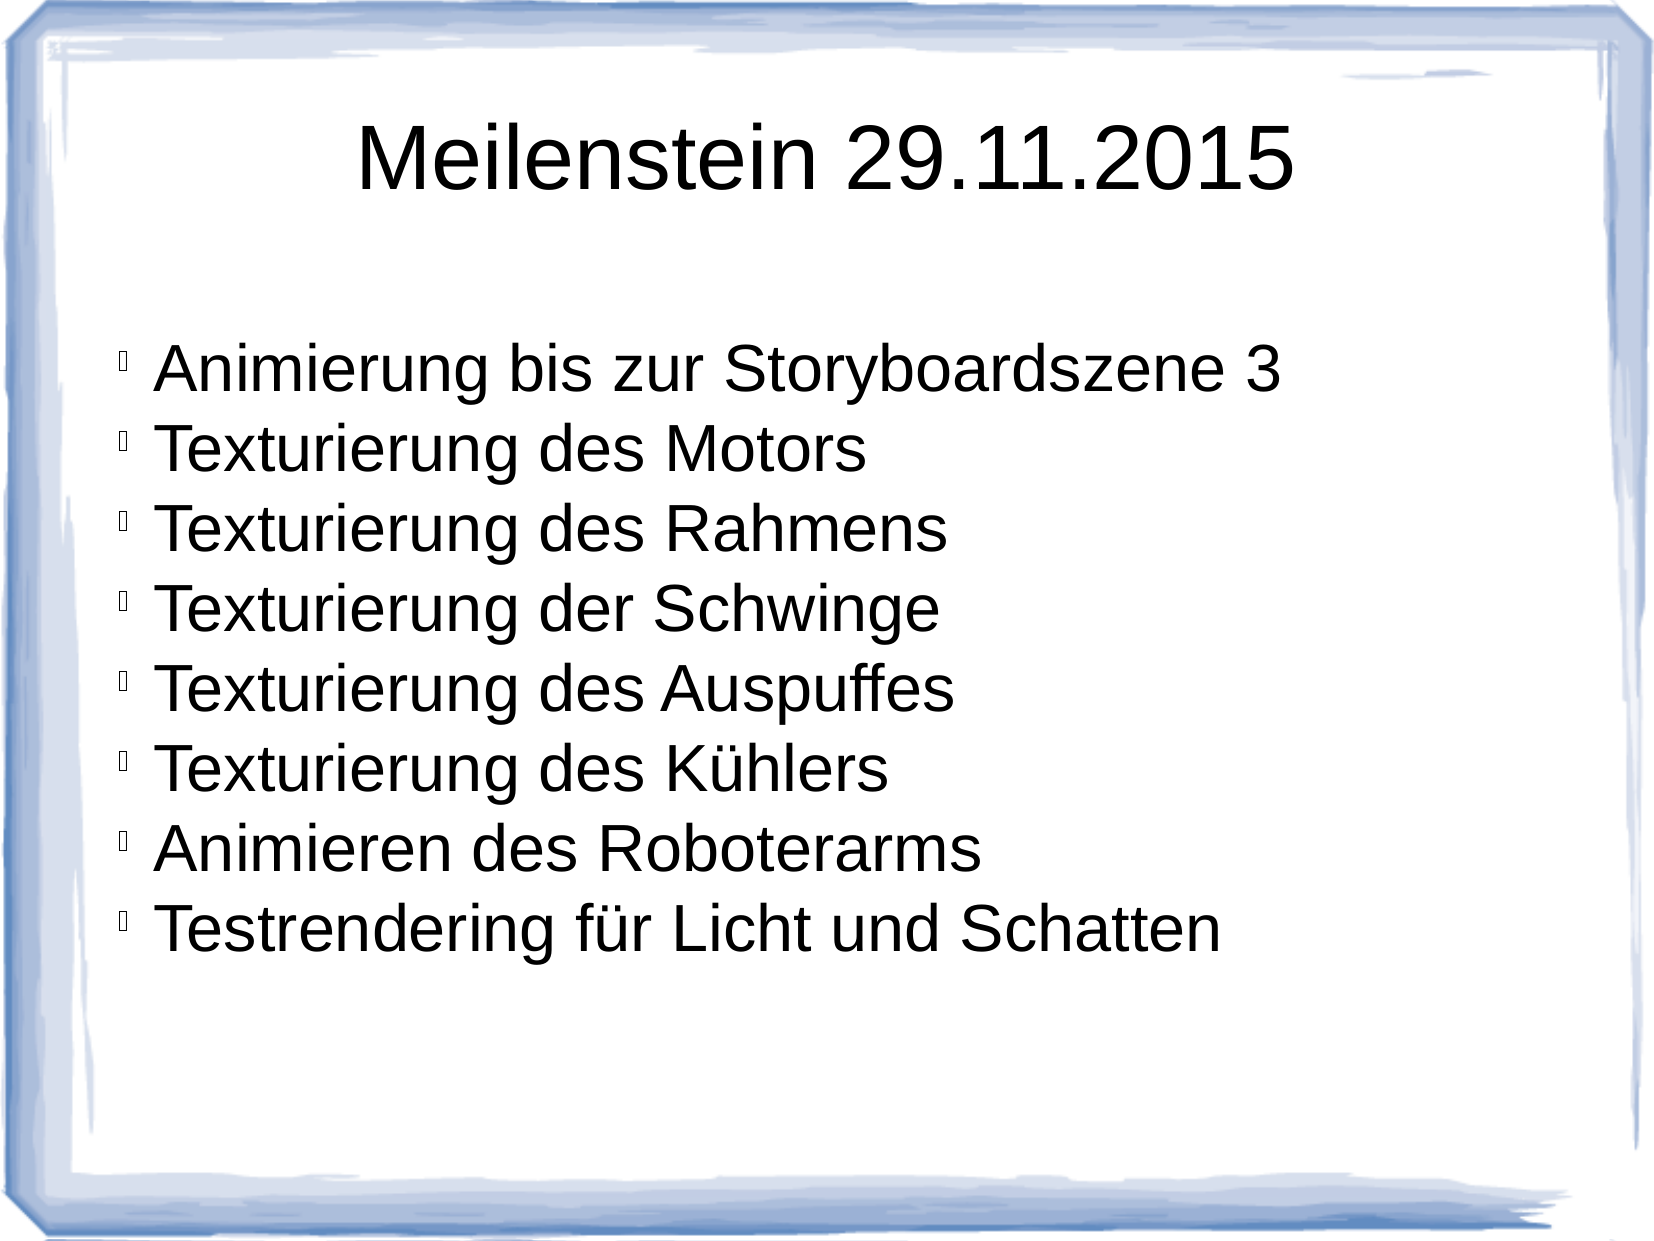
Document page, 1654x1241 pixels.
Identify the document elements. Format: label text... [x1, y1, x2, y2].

text_box Meilenstein 29.11.2015 [82, 49, 1571, 257]
picture [0, 0, 1654, 1241]
text_box Animierung bis zur Storyboardszene 3 Texturierung des Motors Texturierung des Rahmens Texturierung der Schwinge Texturierung des Auspuffes Texturierung des Kühlers Animieren des Roboterarms Testrendering für Licht und Schatten [118, 324, 1571, 1130]
